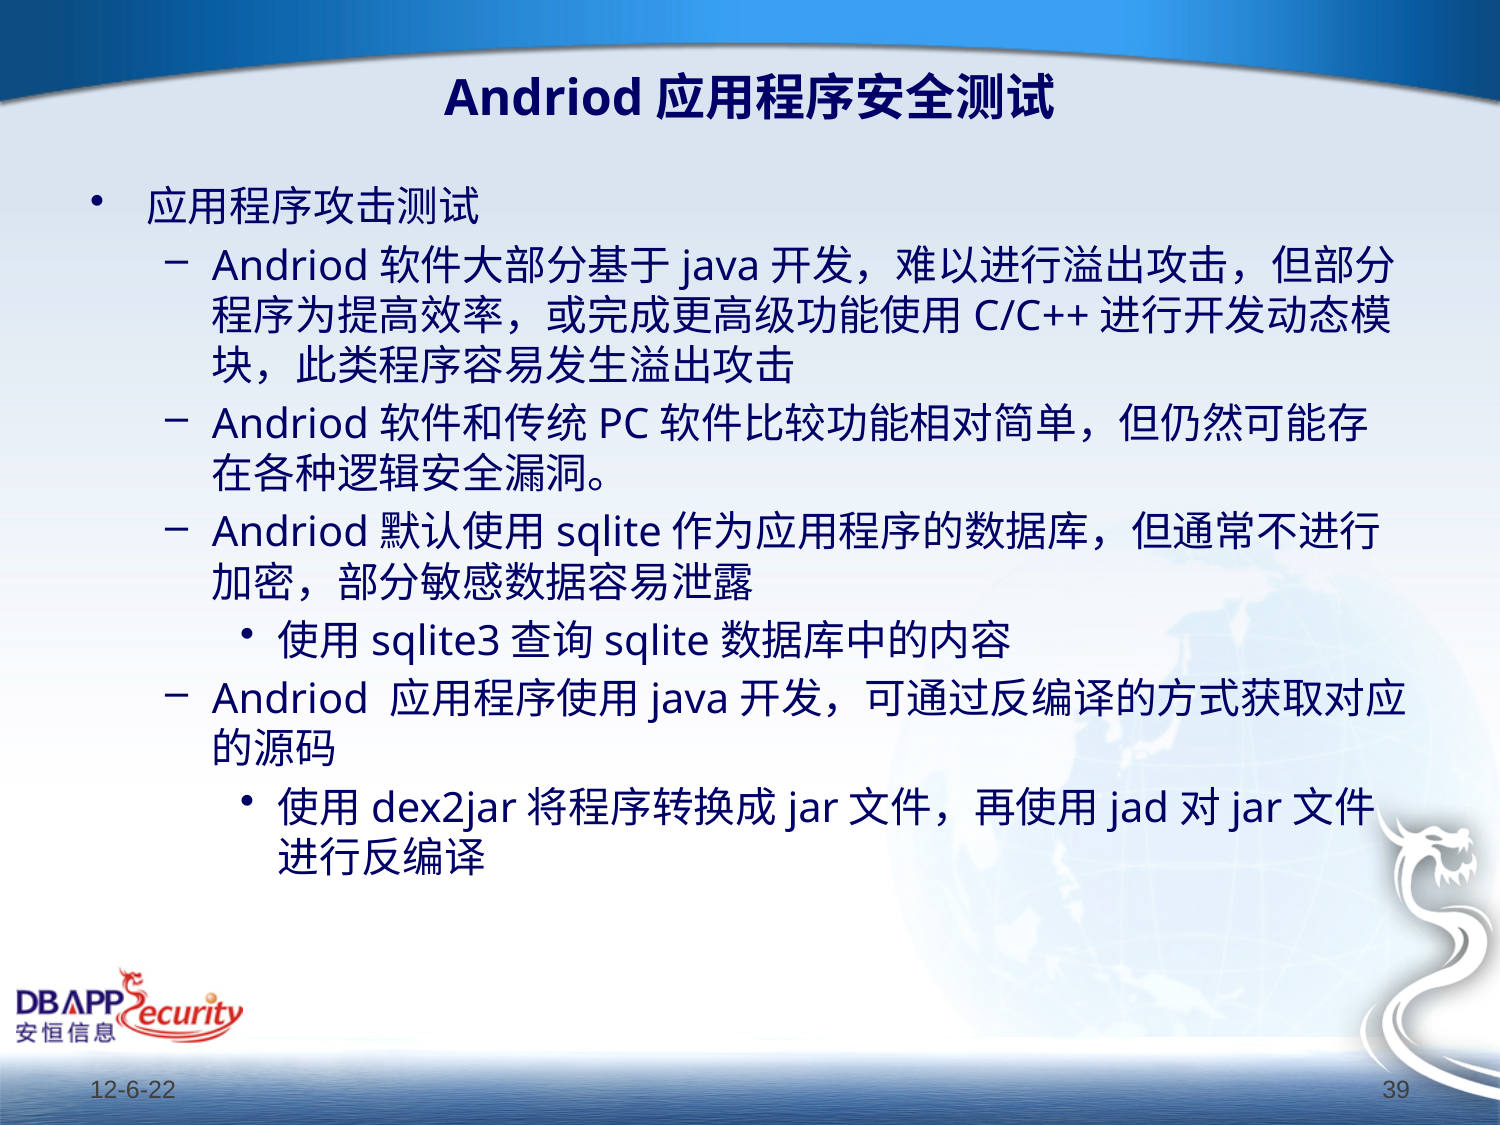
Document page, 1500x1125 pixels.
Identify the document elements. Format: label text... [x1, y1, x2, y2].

picture [0, 0, 1500, 1125]
title Andriod应用程序安全测试 [74, 42, 1426, 150]
list 应用程序攻击测试 Andriod软件大部分基于java开发，难以进行溢出攻击，但部分程序为提高效率，或完成更高级功能使用C/C++进行开发动态模块，此类程序容易发生溢出攻击 Andriod软件和传统PC软件比较功能相对简单，但仍然可能存在各种逻辑安全漏洞。 Andriod默认使用sqlite作为应用程序的数据库，但通常不进行加密，部分敏感数据容易泄露 使用sqlite3查询sqlite数据库中的内容 Andriod 应用程序使用java开发，可通过反编译的方式获取对应的源码 使用dex2jar将程序转换成jar文件，再使用jad对jar文件进行反编译 [74, 172, 1426, 1036]
